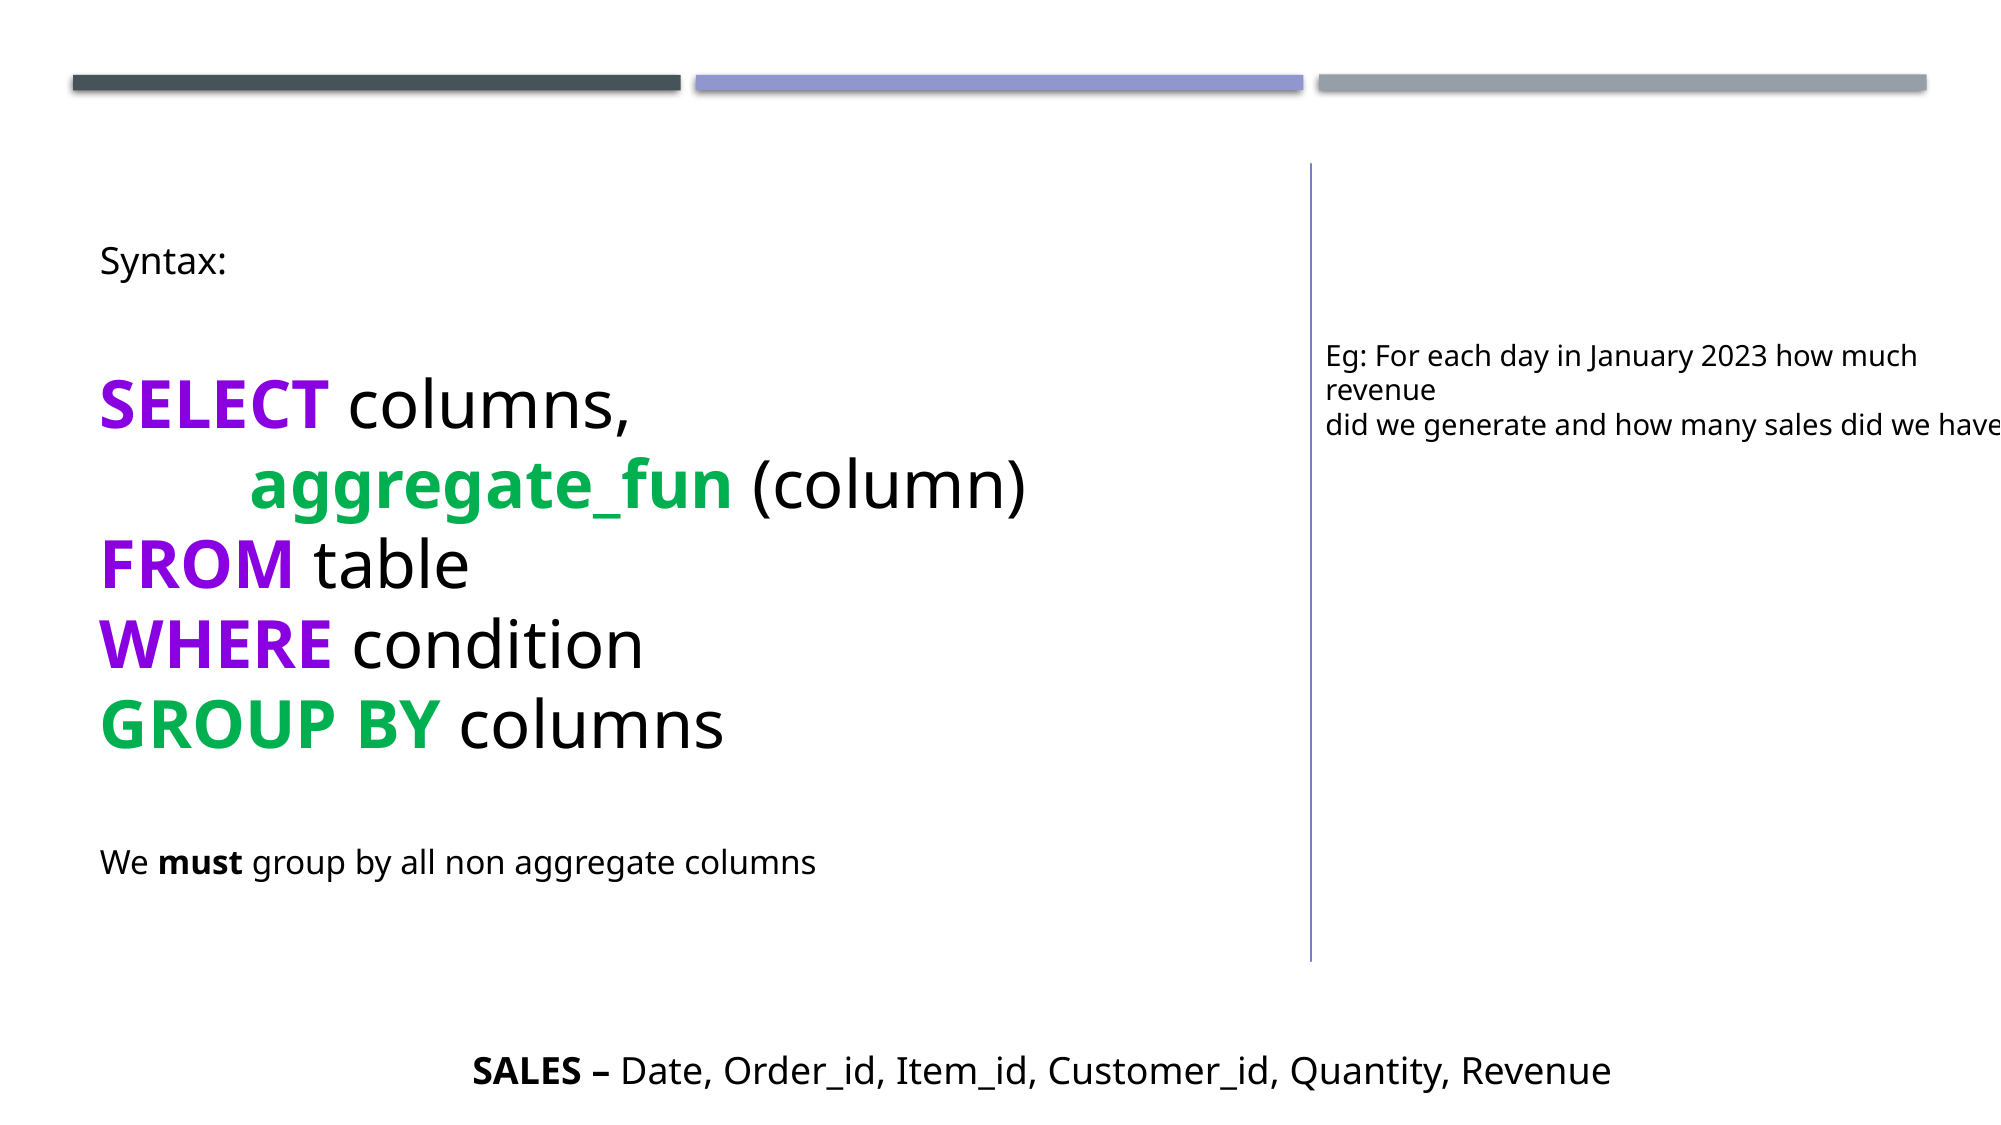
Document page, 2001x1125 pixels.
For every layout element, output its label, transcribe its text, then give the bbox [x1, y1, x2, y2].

text_box Syntax: SELECT columns, aggregate_fun (column) FROM table WHERE condition GROUP BY columns We must group by all non aggregate columns [85, 229, 1181, 889]
text_box Eg: For each day in January 2023 how much revenue did we generate and how many sales did we have? [1317, 329, 2000, 449]
text_box SALES – Date, Order_id, Item_id, Customer_id, Quantity, Revenue [85, 1039, 2000, 1100]
